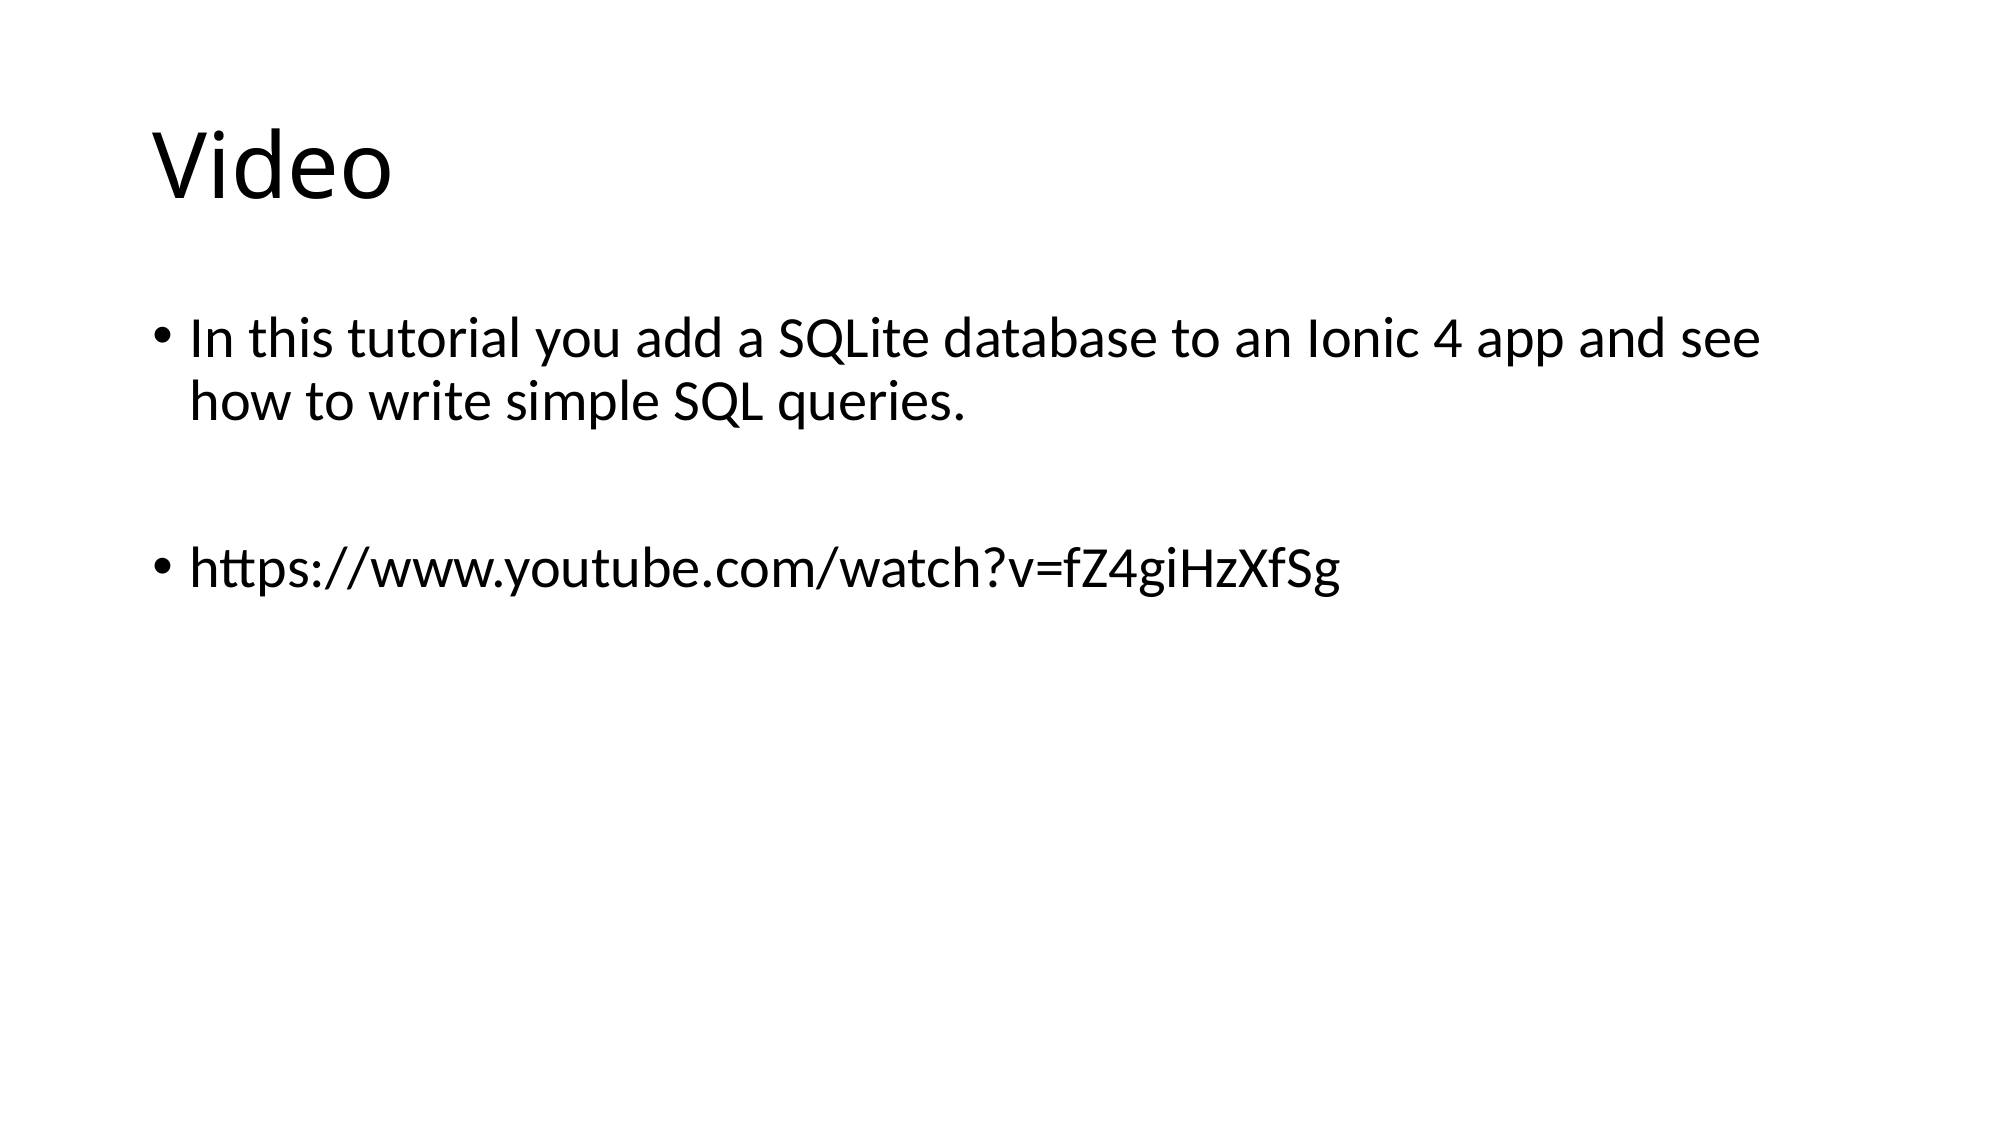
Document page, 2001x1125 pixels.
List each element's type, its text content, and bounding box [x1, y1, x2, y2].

title Video [137, 59, 1863, 278]
list In this tutorial you add a SQLite database to an Ionic 4 app and see how to write simple SQL queries. https://www.youtube.com/watch?v=fZ4giHzXfSg [137, 299, 1863, 1014]
